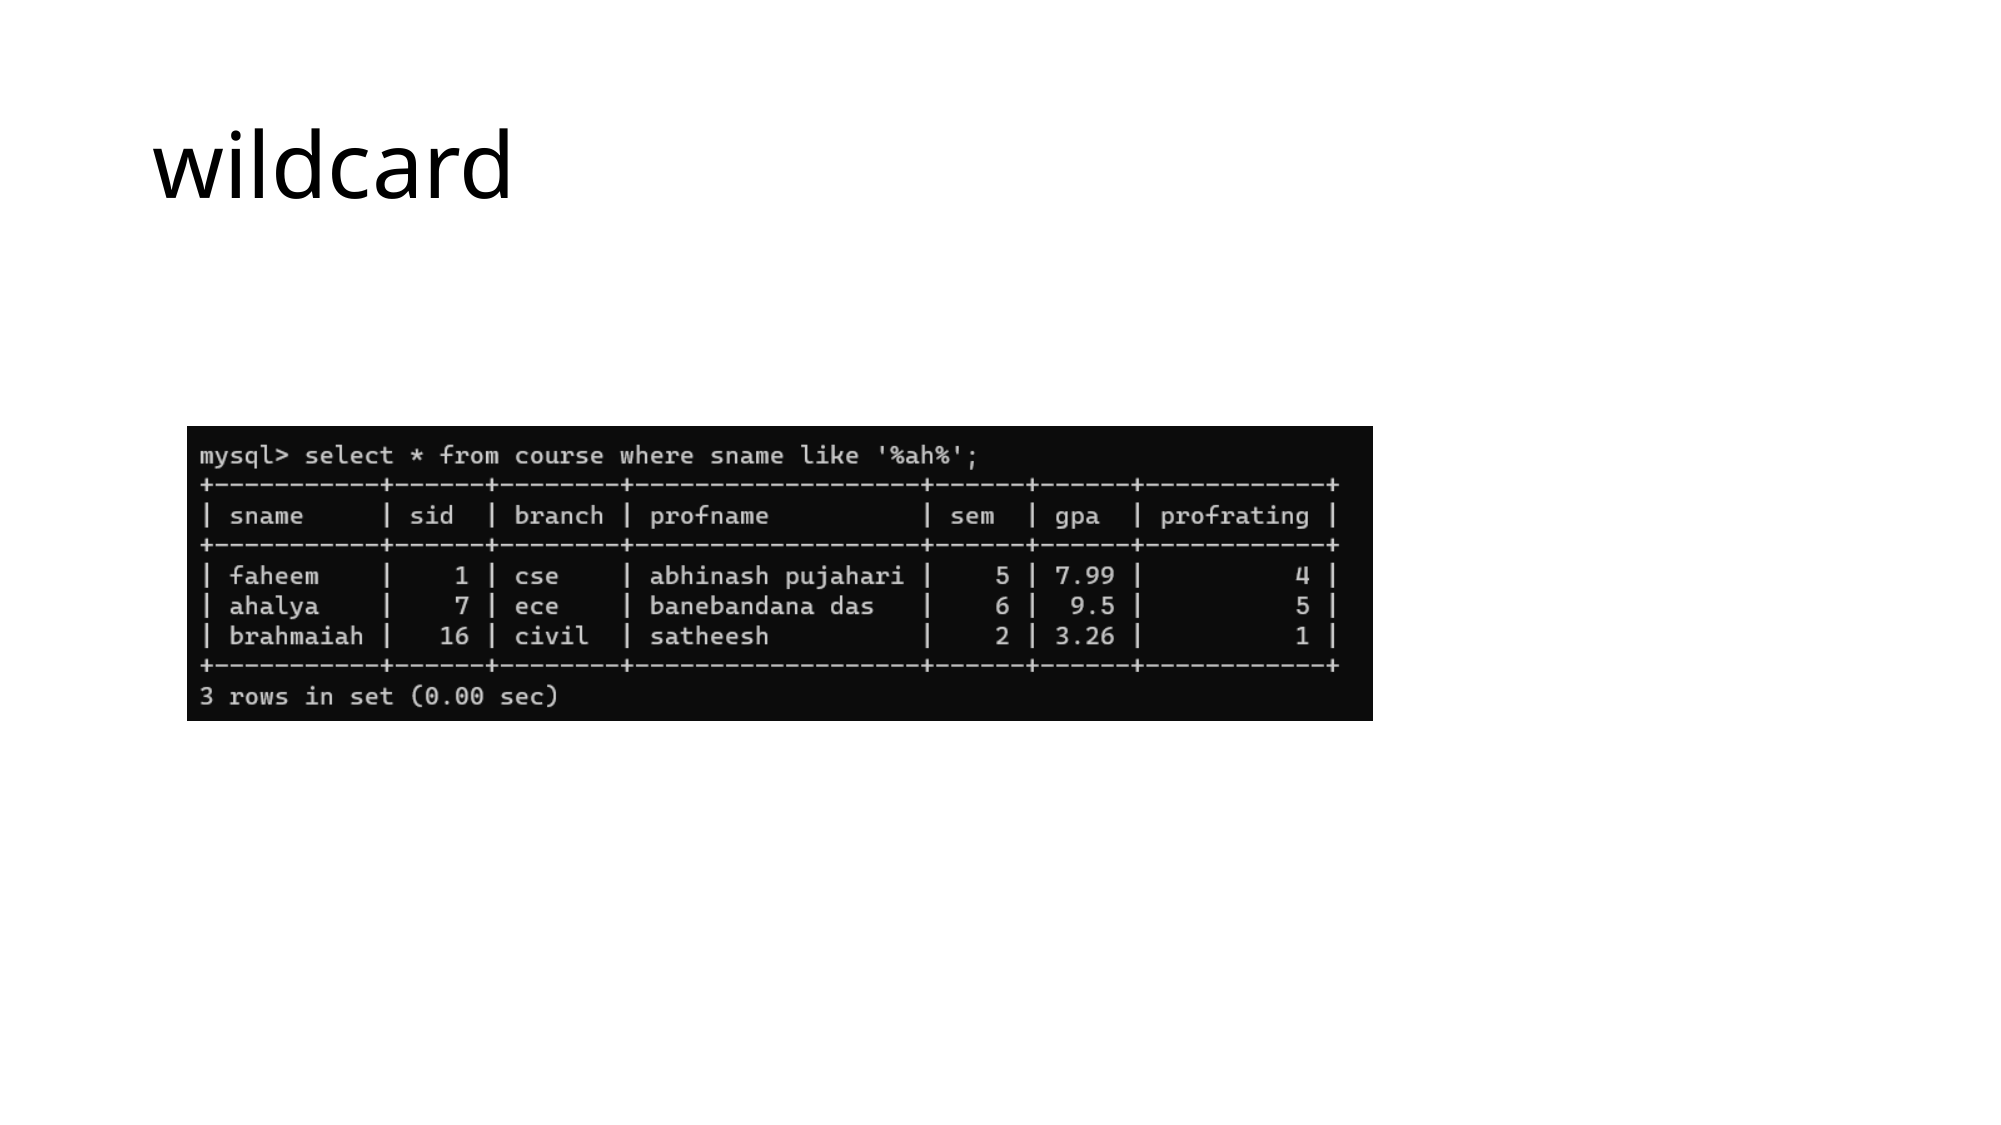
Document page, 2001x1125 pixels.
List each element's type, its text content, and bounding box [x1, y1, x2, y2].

title wildcard [137, 59, 1863, 278]
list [186, 426, 1373, 721]
